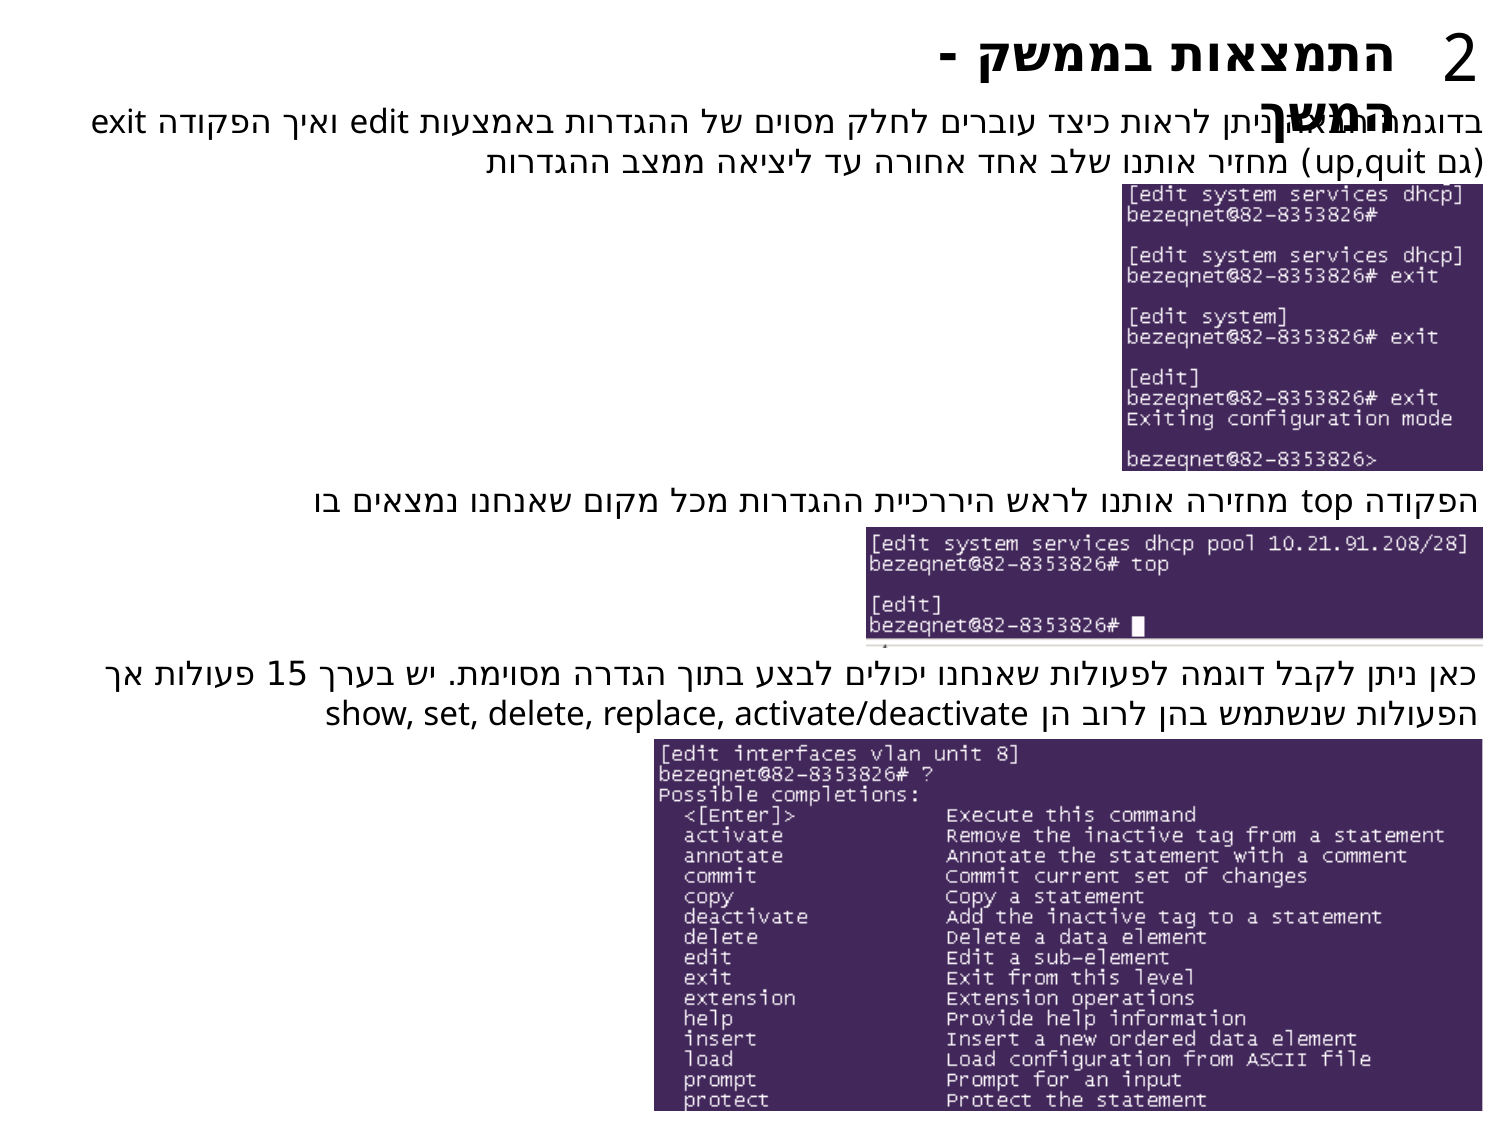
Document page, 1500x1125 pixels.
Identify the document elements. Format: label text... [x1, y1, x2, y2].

text_box הפקודה top מחזירה אותנו לראש היררכיית ההגדרות מכל מקום שאנחנו נמצאים בו [75, 471, 1495, 527]
picture [866, 526, 1483, 648]
text_box 2 [1399, 7, 1495, 92]
text_box התמצאות בממשק - המשך [856, 14, 1399, 92]
picture [653, 739, 1483, 1111]
picture [1122, 184, 1483, 471]
text_box בדוגמה הבאה ניתן לראות כיצד עוברים לחלק מסוים של ההגדרות באמצעות edit ואיך הפקודה exit (גם up,quit) מחזיר אותנו שלב אחד אחורה עד ליציאה ממצב ההגדרות [53, 92, 1500, 188]
text_box כאן ניתן לקבל דוגמה לפעולות שאנחנו יכולים לבצע בתוך הגדרה מסוימת. יש בערך 15 פעולות אך הפעולות שנשתמש בהן לרוב הן show, set, delete, replace, activate/deactivate [75, 645, 1495, 740]
